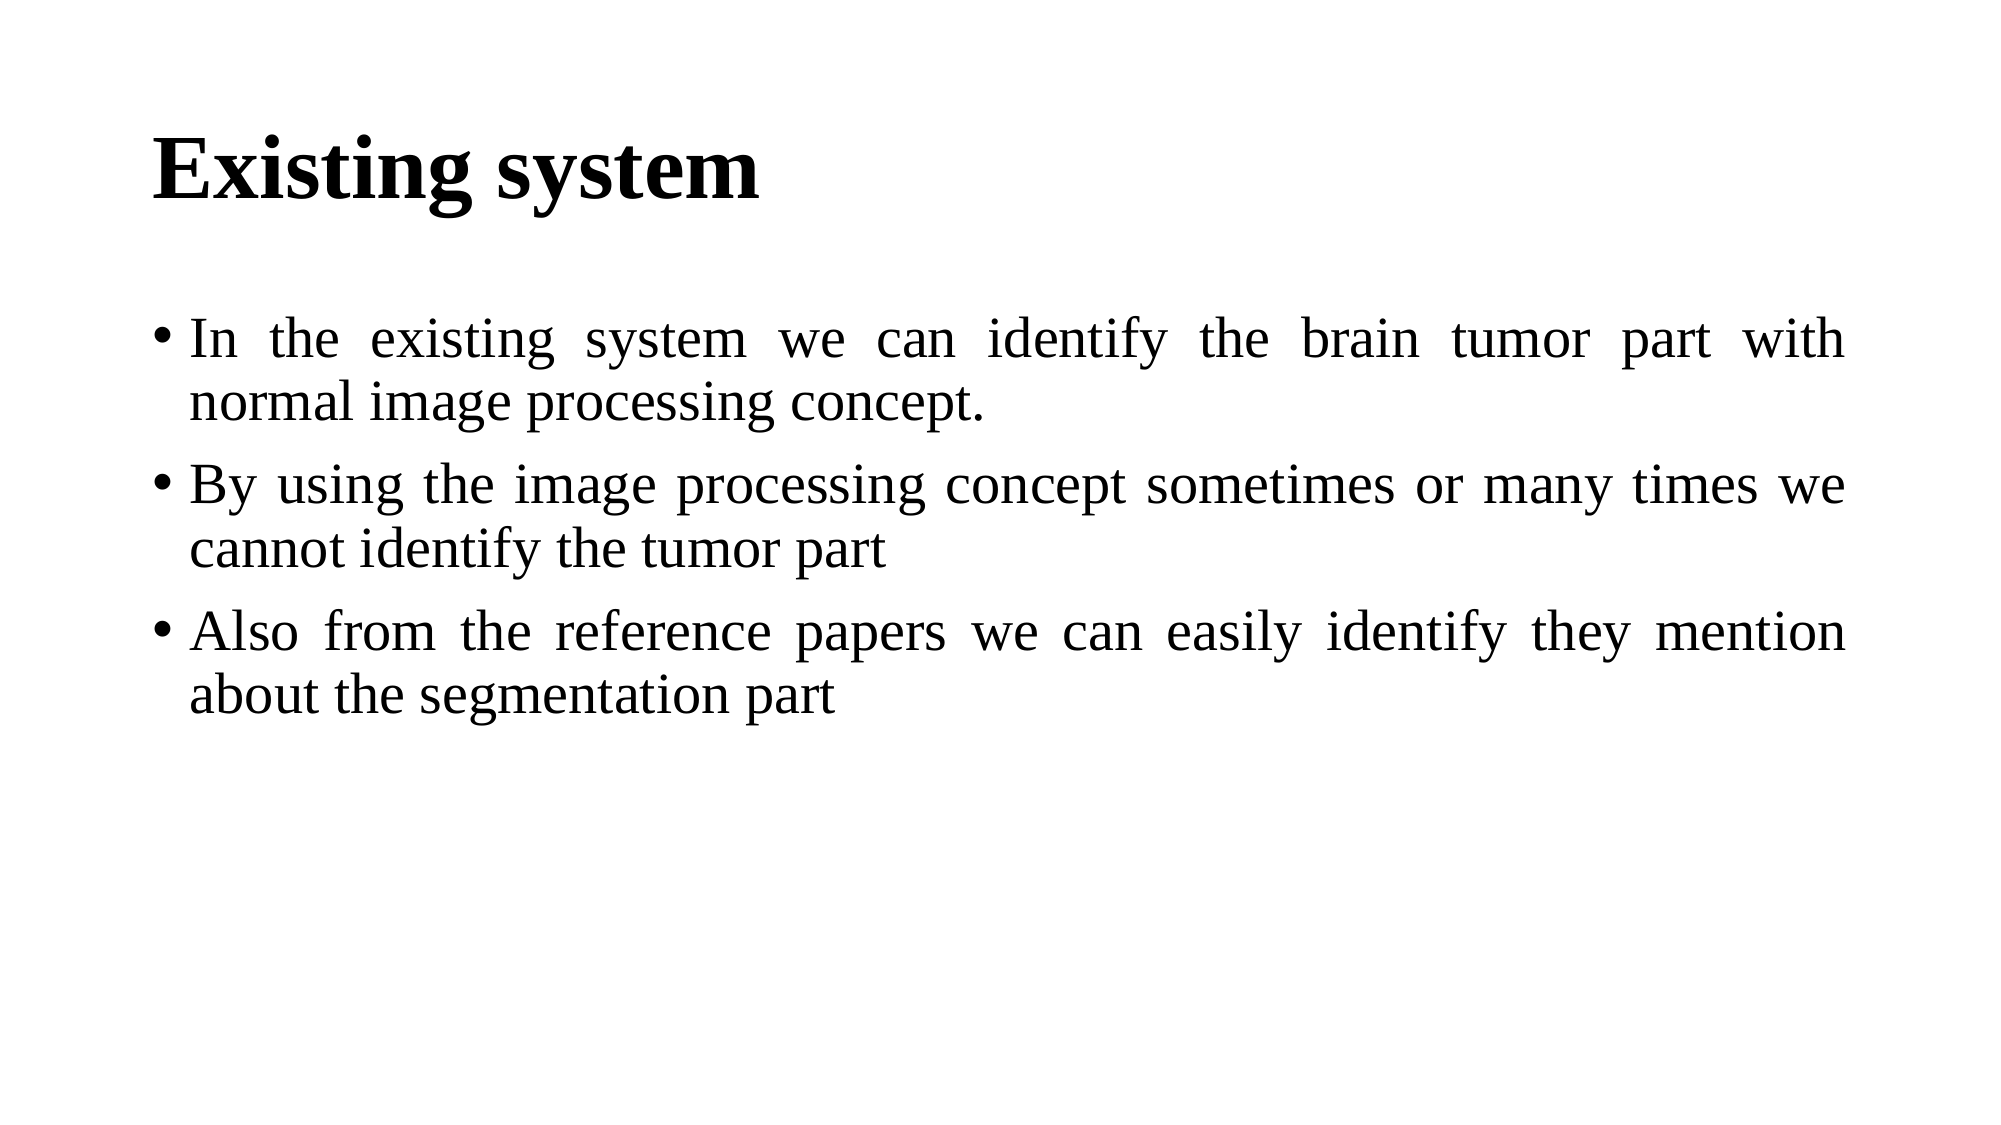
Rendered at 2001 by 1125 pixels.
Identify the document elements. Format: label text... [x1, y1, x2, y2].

list In the existing system we can identify the brain tumor part with normal image processing concept. By using the image processing concept sometimes or many times we cannot identify the tumor part Also from the reference papers we can easily identify they mention about the segmentation part [137, 299, 1863, 1014]
title Existing system [137, 59, 1863, 278]
